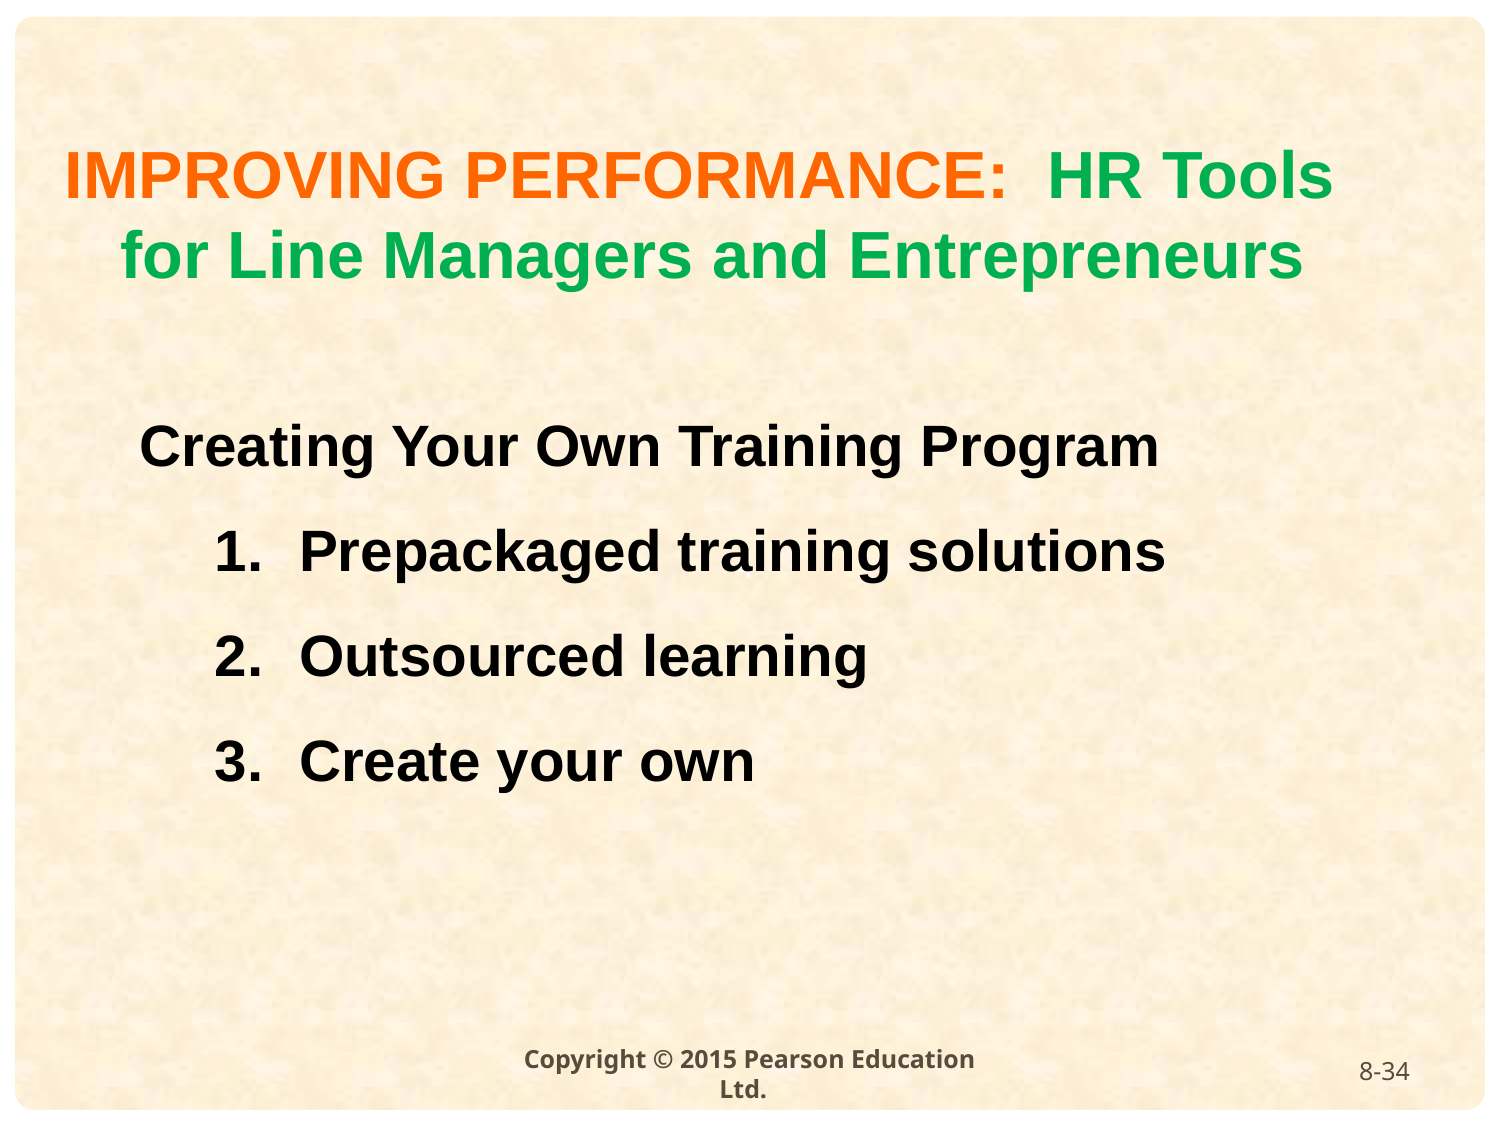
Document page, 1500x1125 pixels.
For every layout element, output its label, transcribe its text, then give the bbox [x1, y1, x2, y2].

text_box IMPROVING PERFORMANCE: HR Tools for Line Managers and Entrepreneurs [49, 124, 1500, 300]
text_box Creating Your Own Training Program Prepackaged training solutions Outsourced learning Create your own [124, 365, 1500, 800]
text_box Copyright © 2015 Pearson Education Ltd. [487, 1047, 1013, 1100]
slide_number 8-34 [1074, 1042, 1425, 1103]
picture [14, 16, 1485, 1110]
